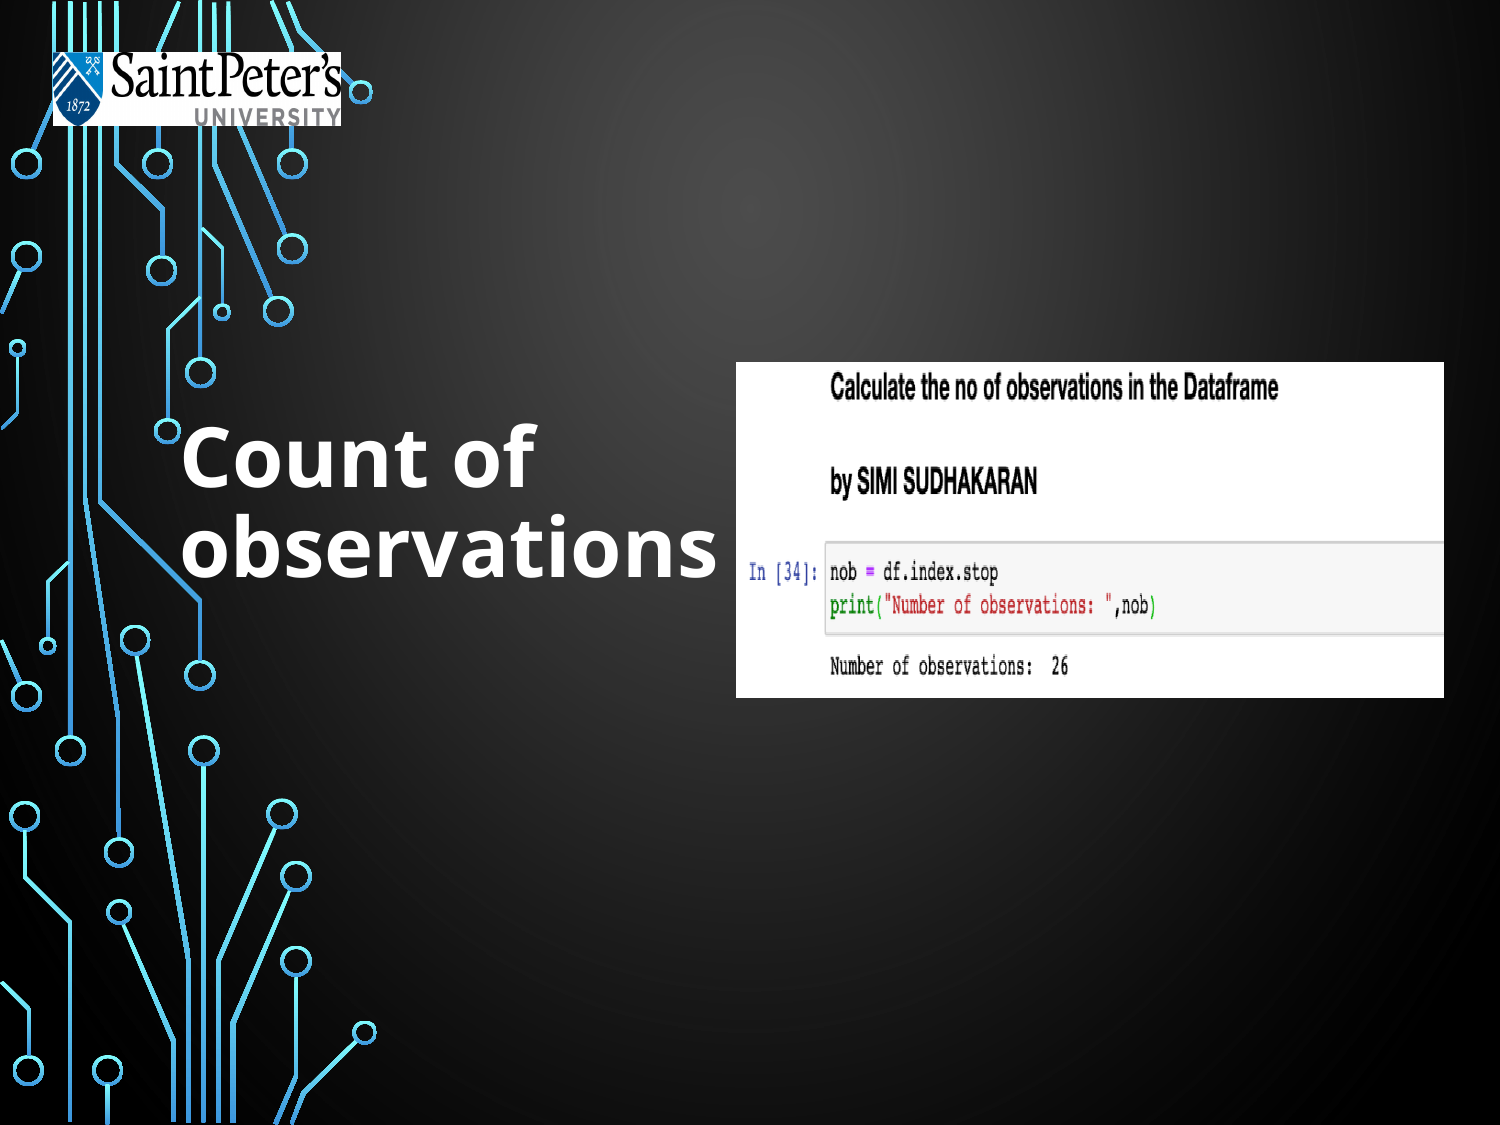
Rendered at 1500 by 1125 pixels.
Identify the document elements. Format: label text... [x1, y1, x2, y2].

picture [736, 362, 1444, 699]
text_box [184, 317, 216, 378]
picture [87, 55, 92, 63]
text_box [14, 125, 1460, 299]
picture [88, 55, 99, 75]
picture [53, 52, 341, 126]
text_box Count of observations [164, 408, 736, 621]
